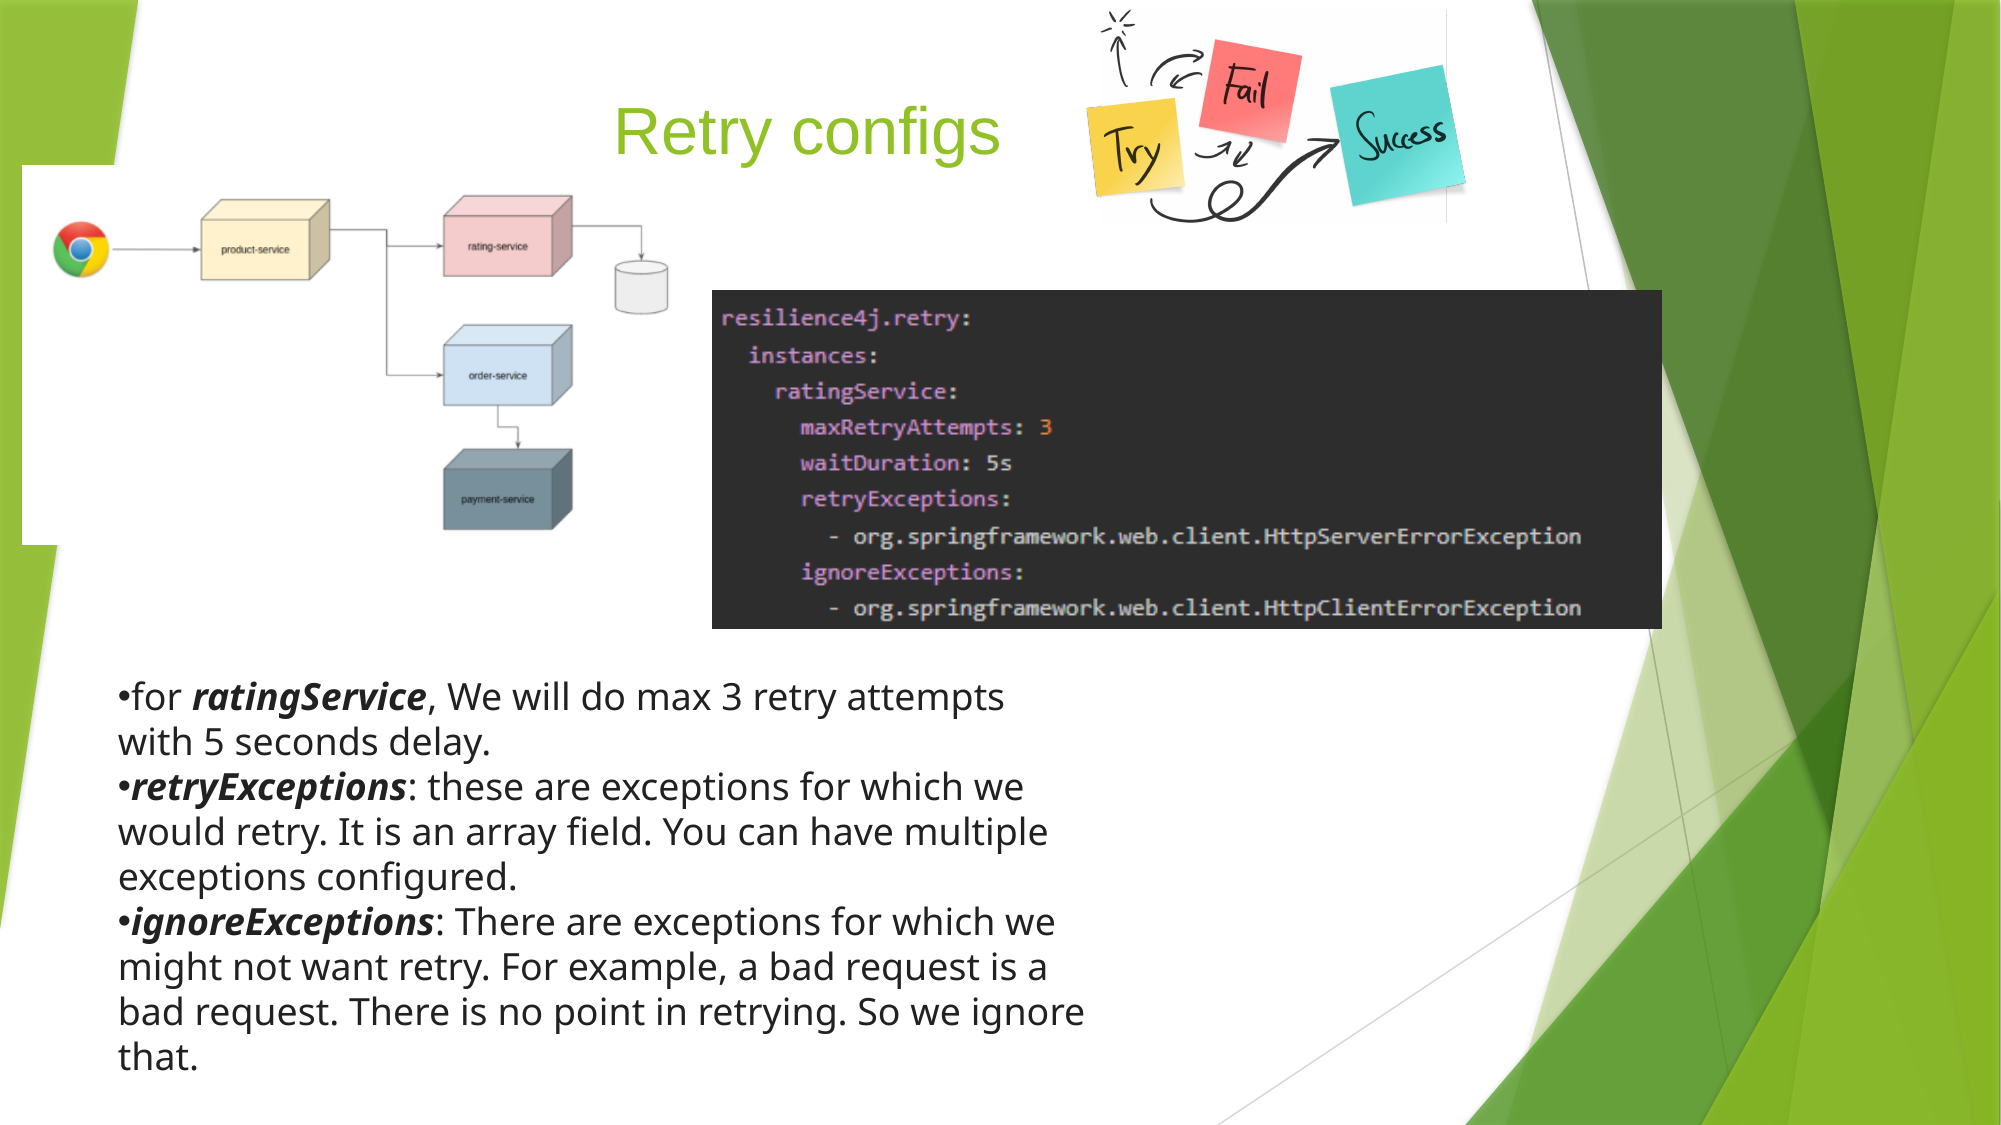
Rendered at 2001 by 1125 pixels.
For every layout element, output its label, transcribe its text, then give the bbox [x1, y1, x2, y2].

picture [21, 165, 709, 546]
title Retry configs [170, 36, 1045, 176]
picture [712, 289, 1662, 629]
text_box for ratingService, We will do max 3 retry attempts with 5 seconds delay. retryExceptions: these are exceptions for which we would retry. It is an array field. You can have multiple exceptions configured. ignoreExceptions: There are exceptions for which we might not want retry. For example, a bad request is a bad request. There is no point in retrying. So we ignore that. [103, 665, 1105, 1086]
picture [1050, 0, 1516, 245]
